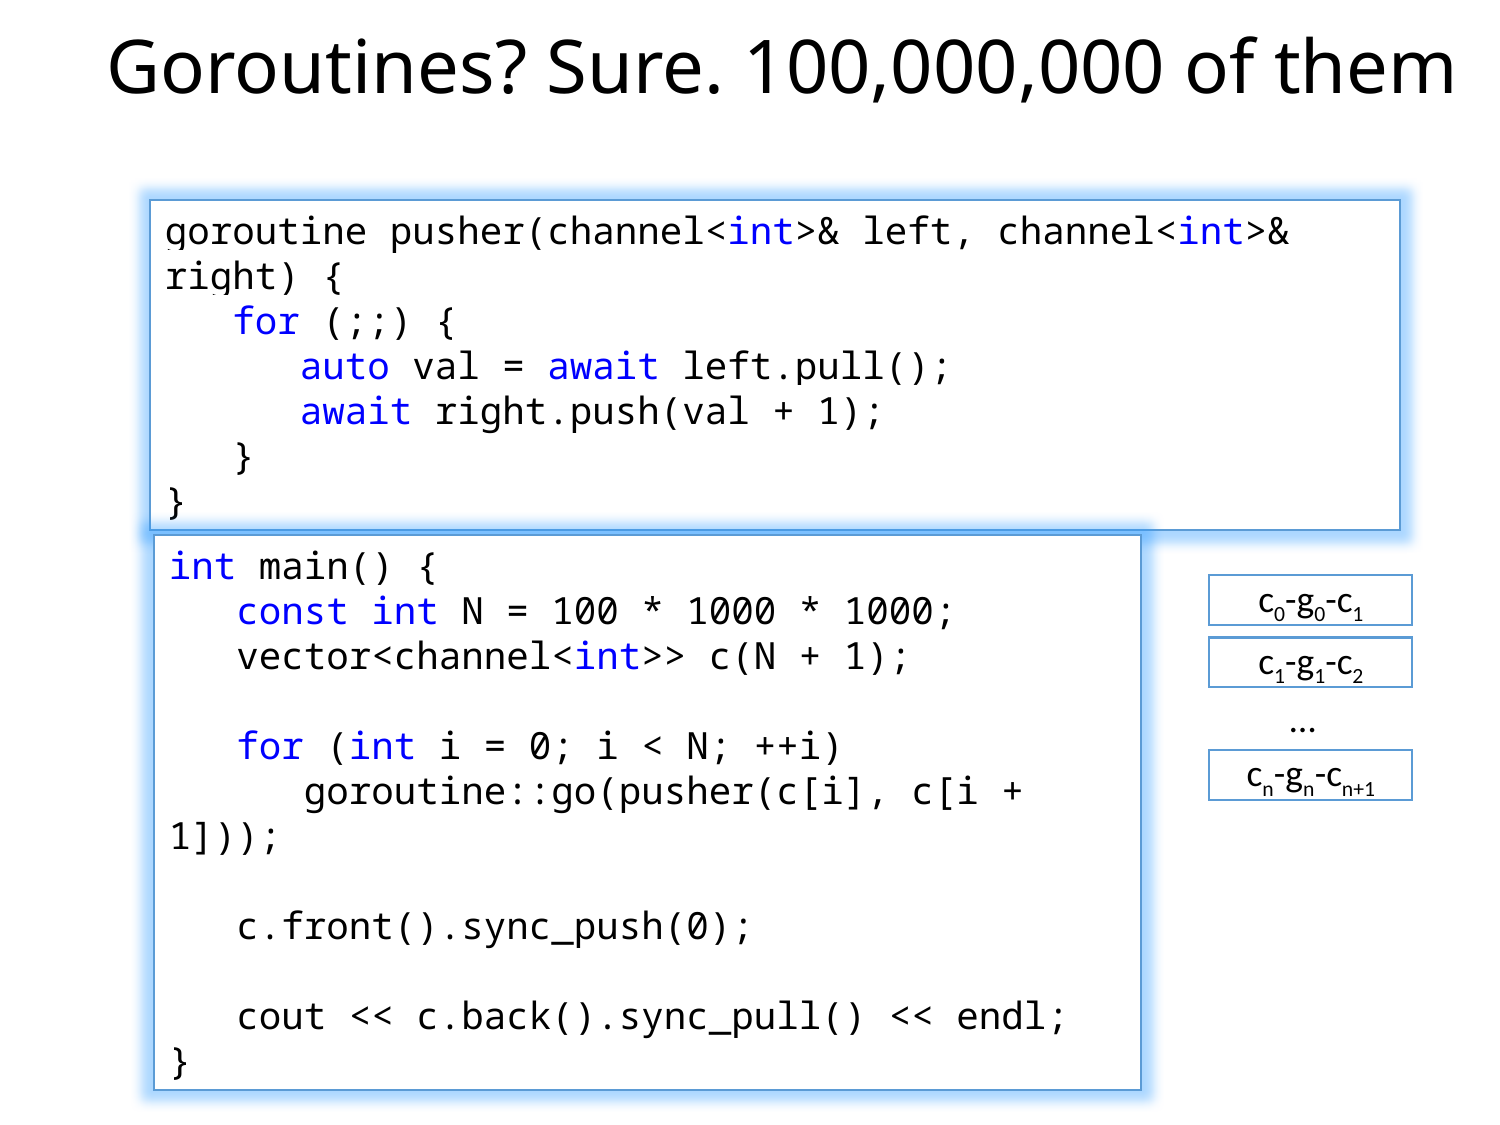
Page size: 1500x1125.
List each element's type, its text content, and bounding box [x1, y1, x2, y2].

text_box c1-g1-c2 [1208, 636, 1413, 688]
text_box int main() { const int N = 100 * 1000 * 1000; vector<channel<int>> c(N + 1); for (int i = 0; i < N; ++i) goroutine::go(pusher(c[i], c[i + 1])); c.front().sync_push(0); cout << c.back().sync_pull() << endl; } [153, 534, 1142, 1091]
title Goroutines? Sure. 100,000,000 of them [91, 0, 1481, 153]
text_box … [1275, 687, 1375, 748]
text_box goroutine pusher(channel<int>& left, channel<int>& right) { for (;;) { auto val = await left.pull(); await right.push(val + 1); } } [149, 199, 1401, 531]
text_box c0-g0-c1 [1208, 574, 1413, 626]
text_box cn-gn-cn+1 [1208, 749, 1413, 801]
